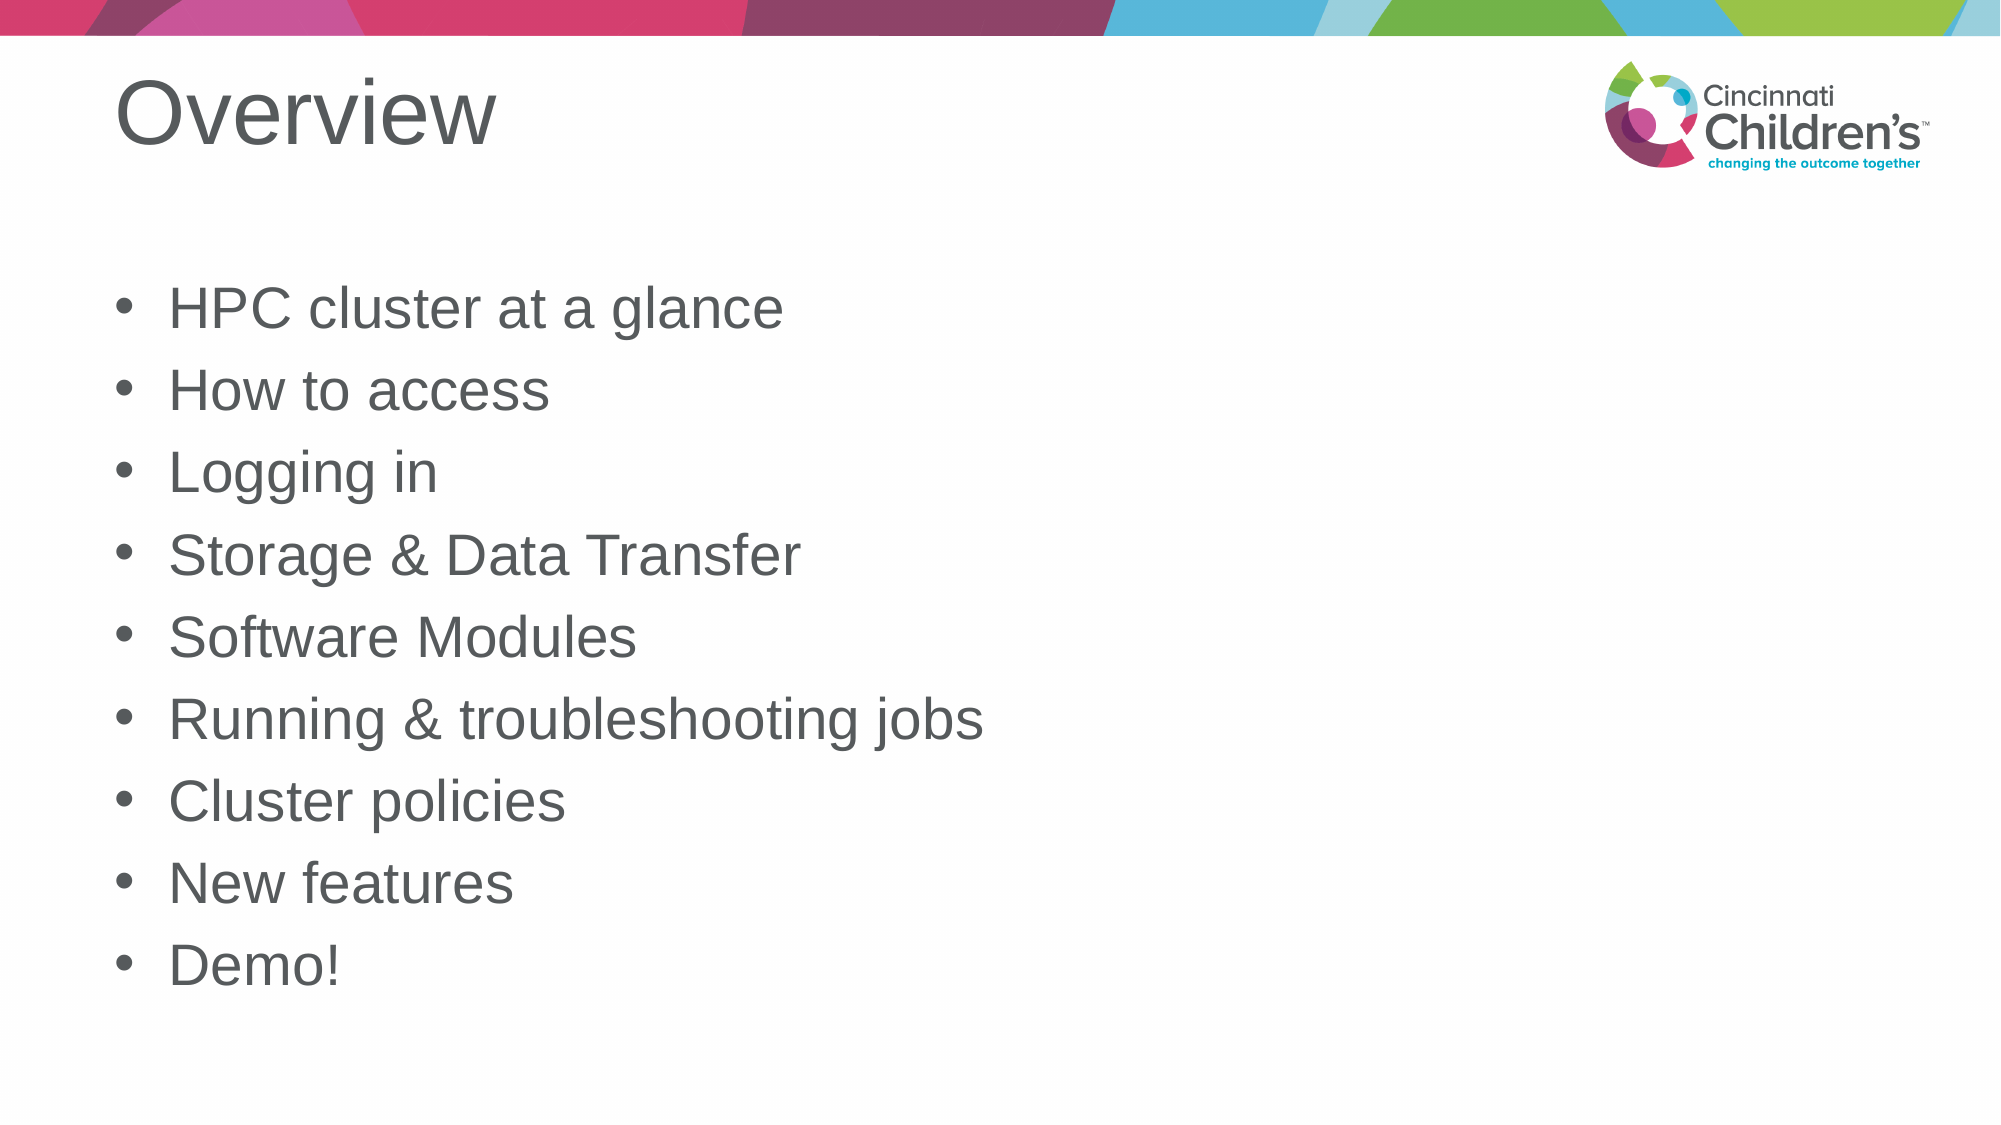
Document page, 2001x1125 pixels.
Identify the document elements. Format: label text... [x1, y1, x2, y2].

picture [0, 0, 2001, 1125]
title Overview [99, 45, 1570, 233]
list HPC cluster at a glance How to access Logging in Storage & Data Transfer Software Modules Running & troubleshooting jobs Cluster policies New features Demo! [99, 262, 1900, 1005]
